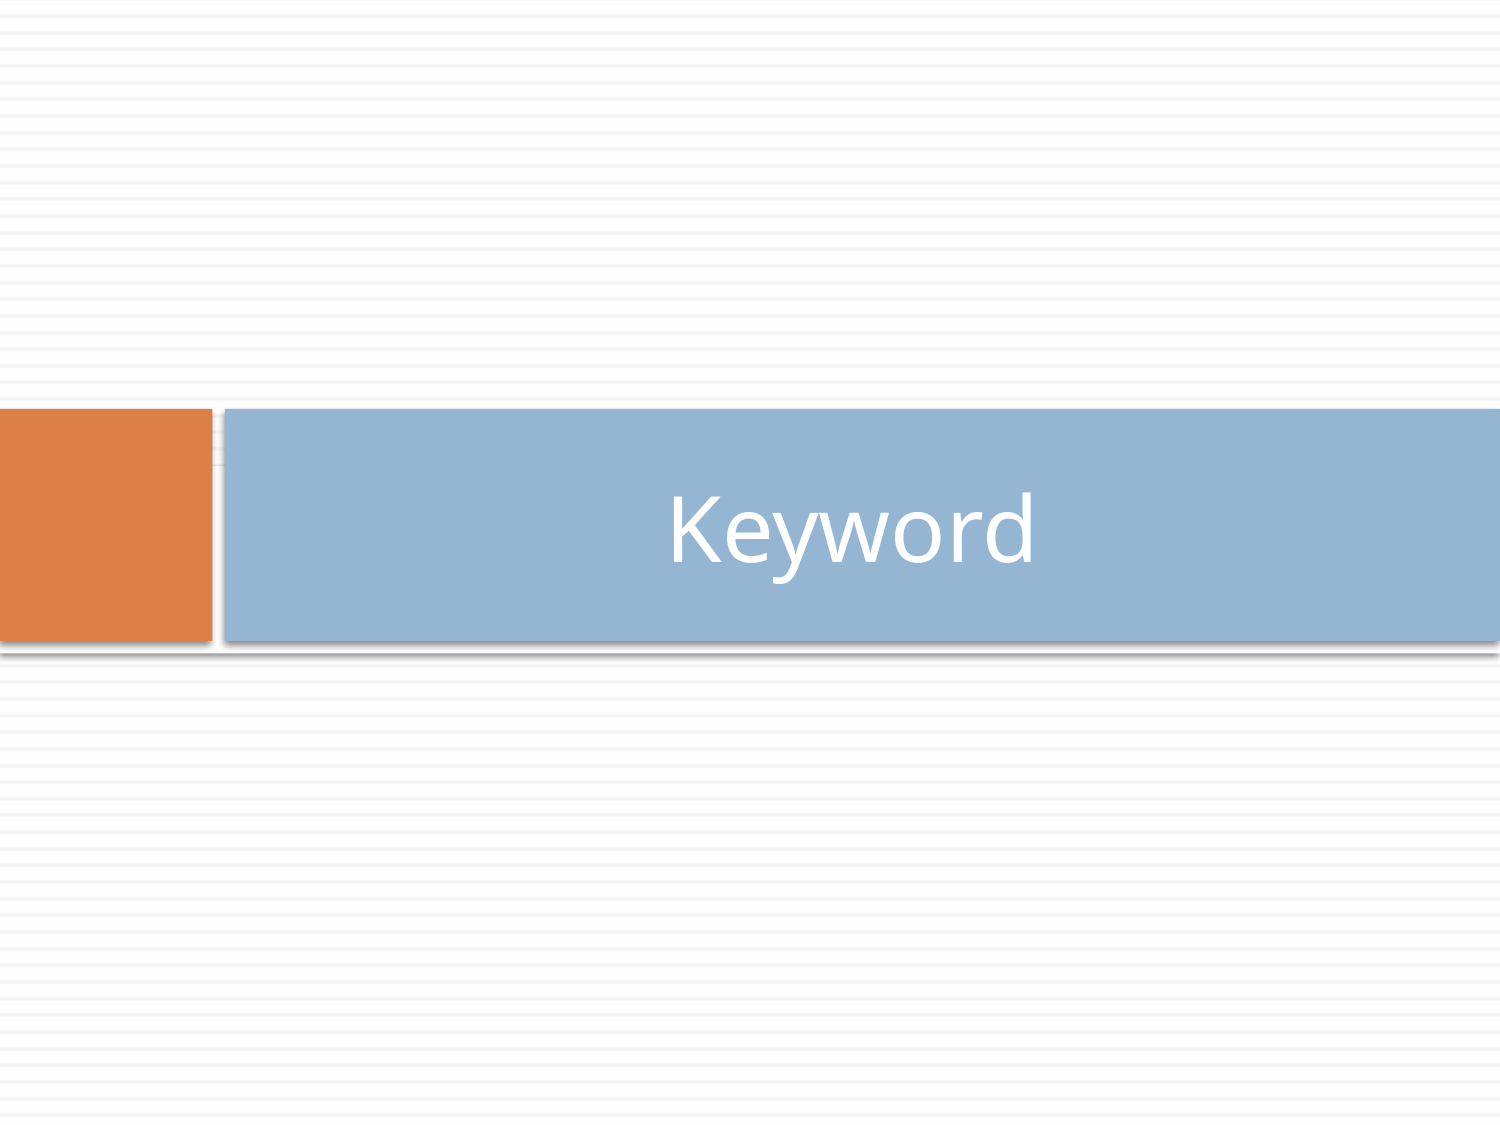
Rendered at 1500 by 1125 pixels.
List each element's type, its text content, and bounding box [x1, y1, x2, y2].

title Keyword [238, 444, 1489, 607]
